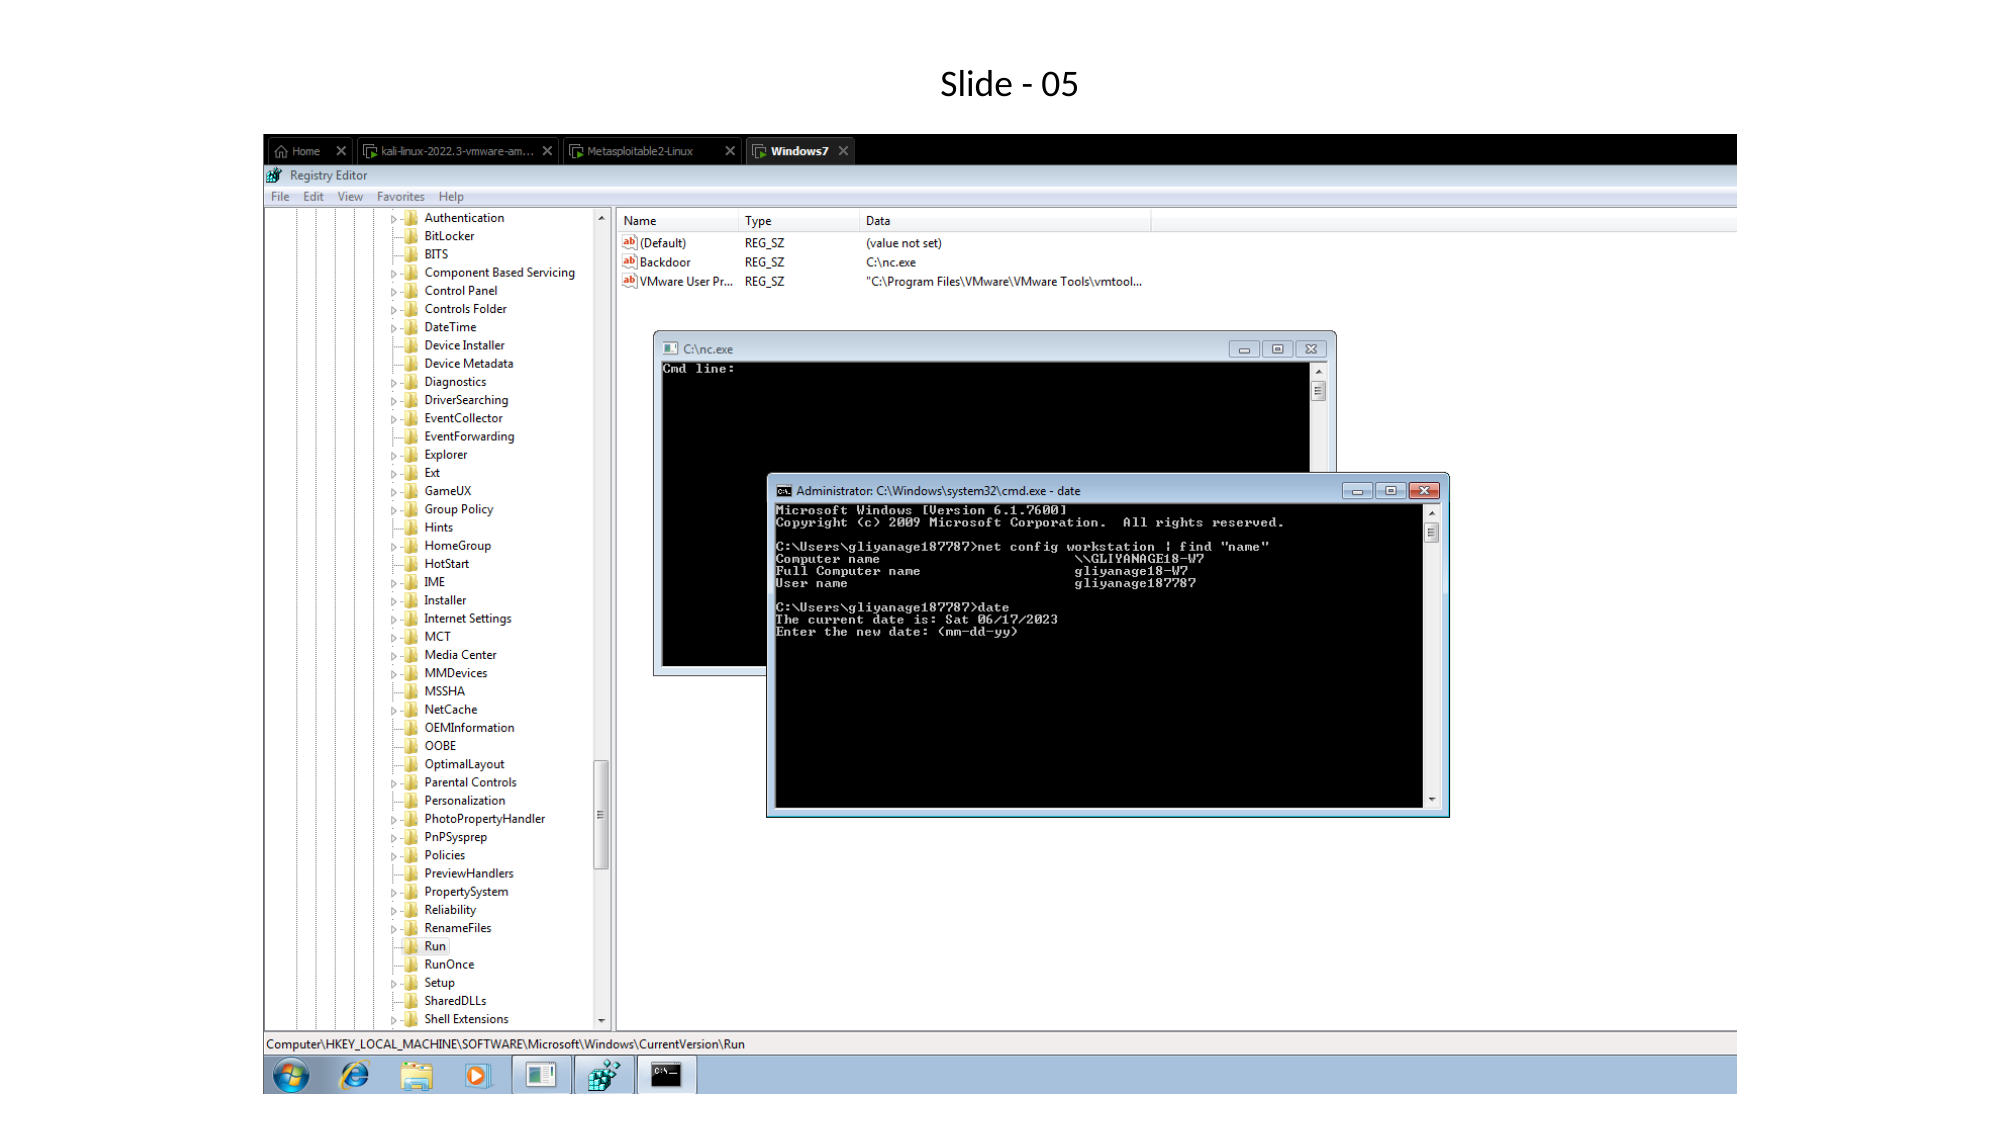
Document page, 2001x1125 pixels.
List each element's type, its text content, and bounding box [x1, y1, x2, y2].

text_box Slide - 05 [925, 51, 1156, 112]
picture [262, 134, 1737, 1094]
